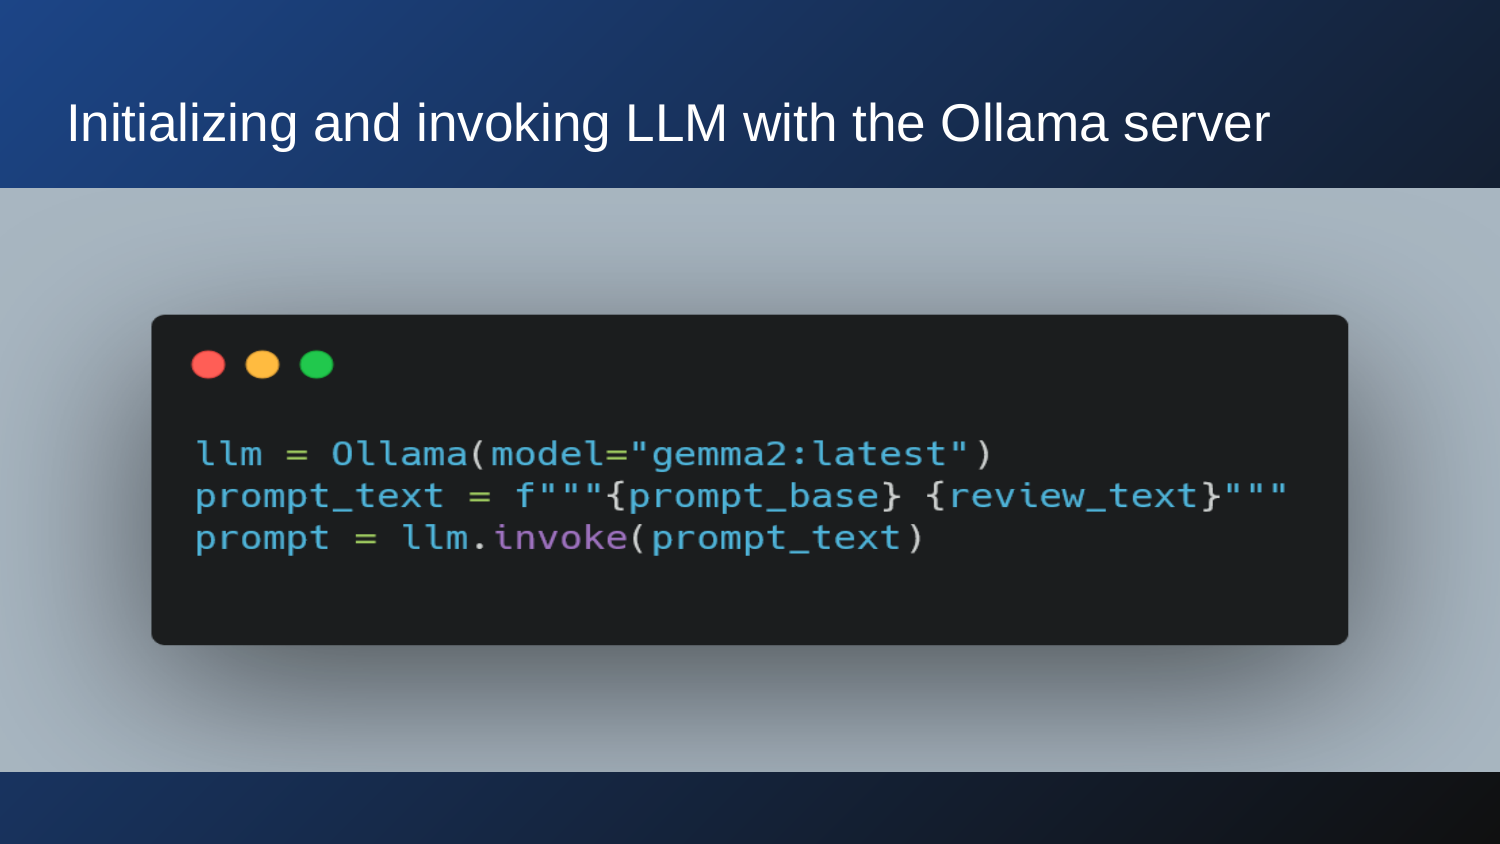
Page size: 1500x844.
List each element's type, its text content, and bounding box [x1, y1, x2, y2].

title Initializing and invoking LLM with the Ollama server [51, 72, 1449, 167]
picture [0, 188, 1500, 772]
